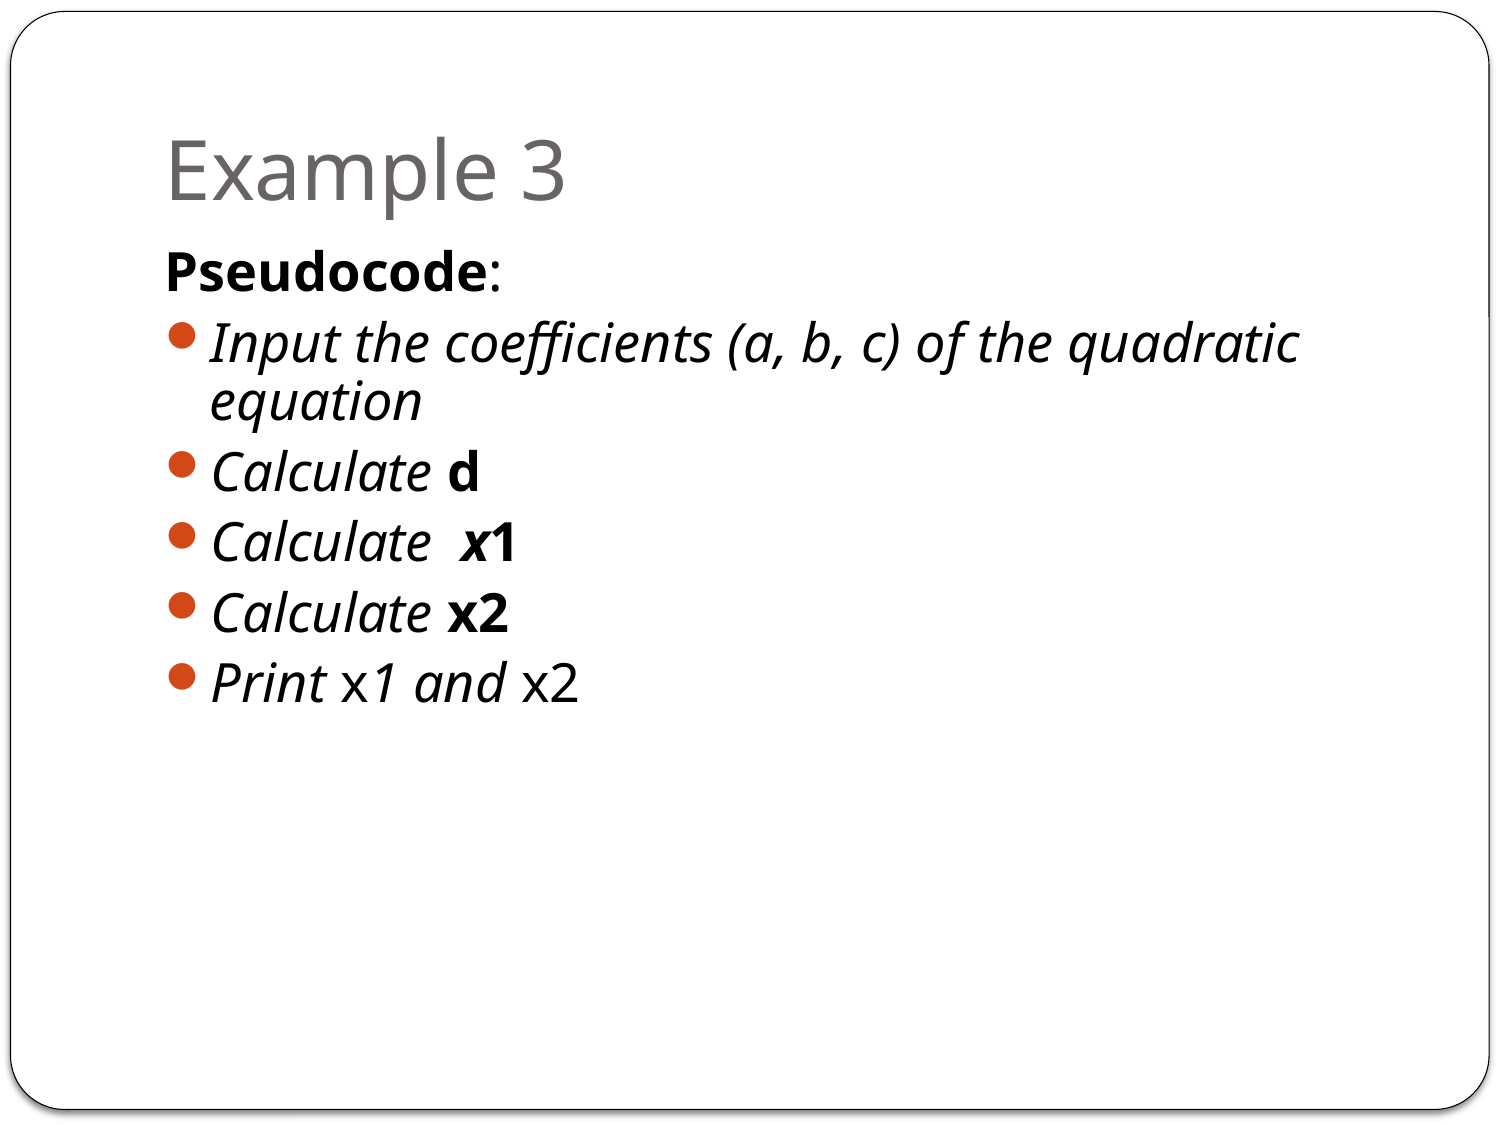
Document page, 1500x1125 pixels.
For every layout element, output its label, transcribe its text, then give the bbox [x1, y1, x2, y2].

title Example 3 [150, 45, 1425, 233]
list Pseudocode: Input the coefficients (a, b, c) of the quadratic equation Calculate d Calculate x1 Calculate x2 Print x1 and x2 [150, 237, 1425, 988]
